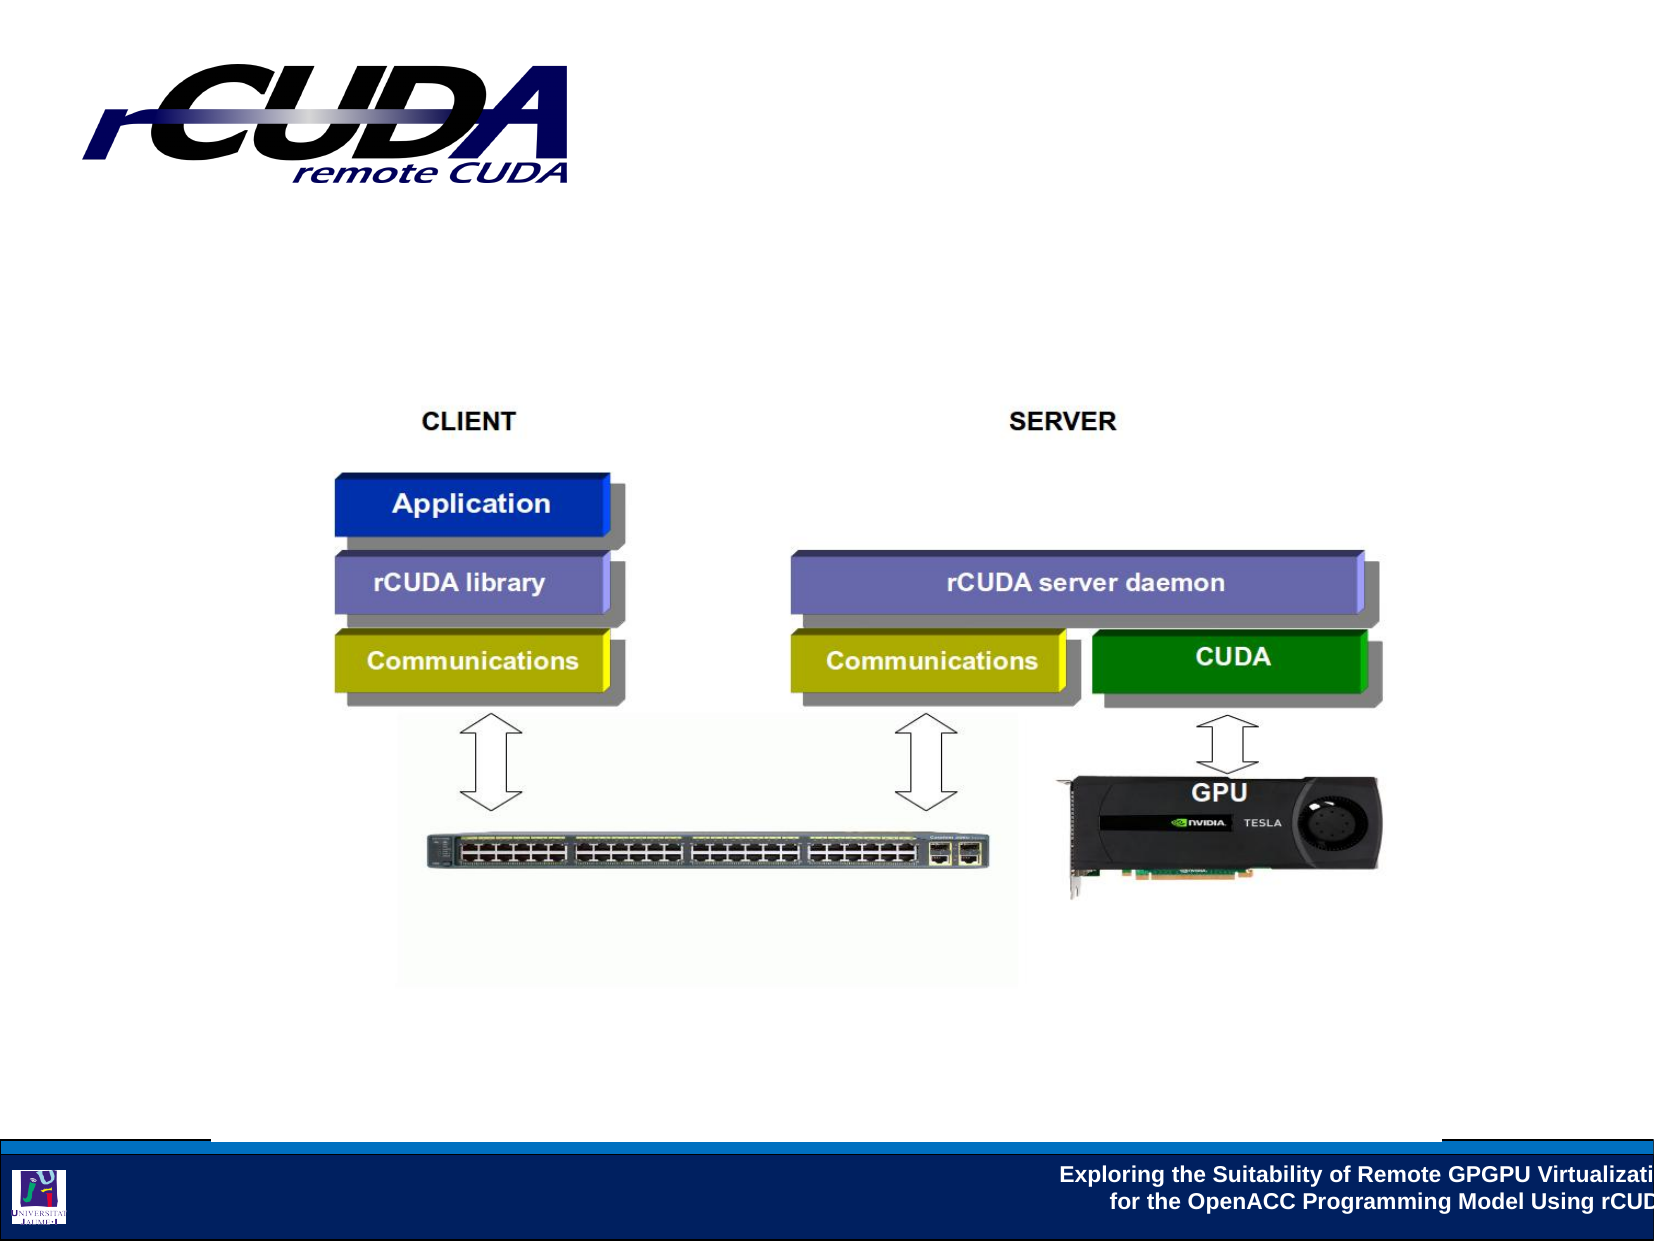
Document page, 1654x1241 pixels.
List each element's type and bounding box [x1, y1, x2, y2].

picture [82, 64, 577, 183]
picture [211, 323, 1442, 1142]
picture [11, 1170, 67, 1225]
